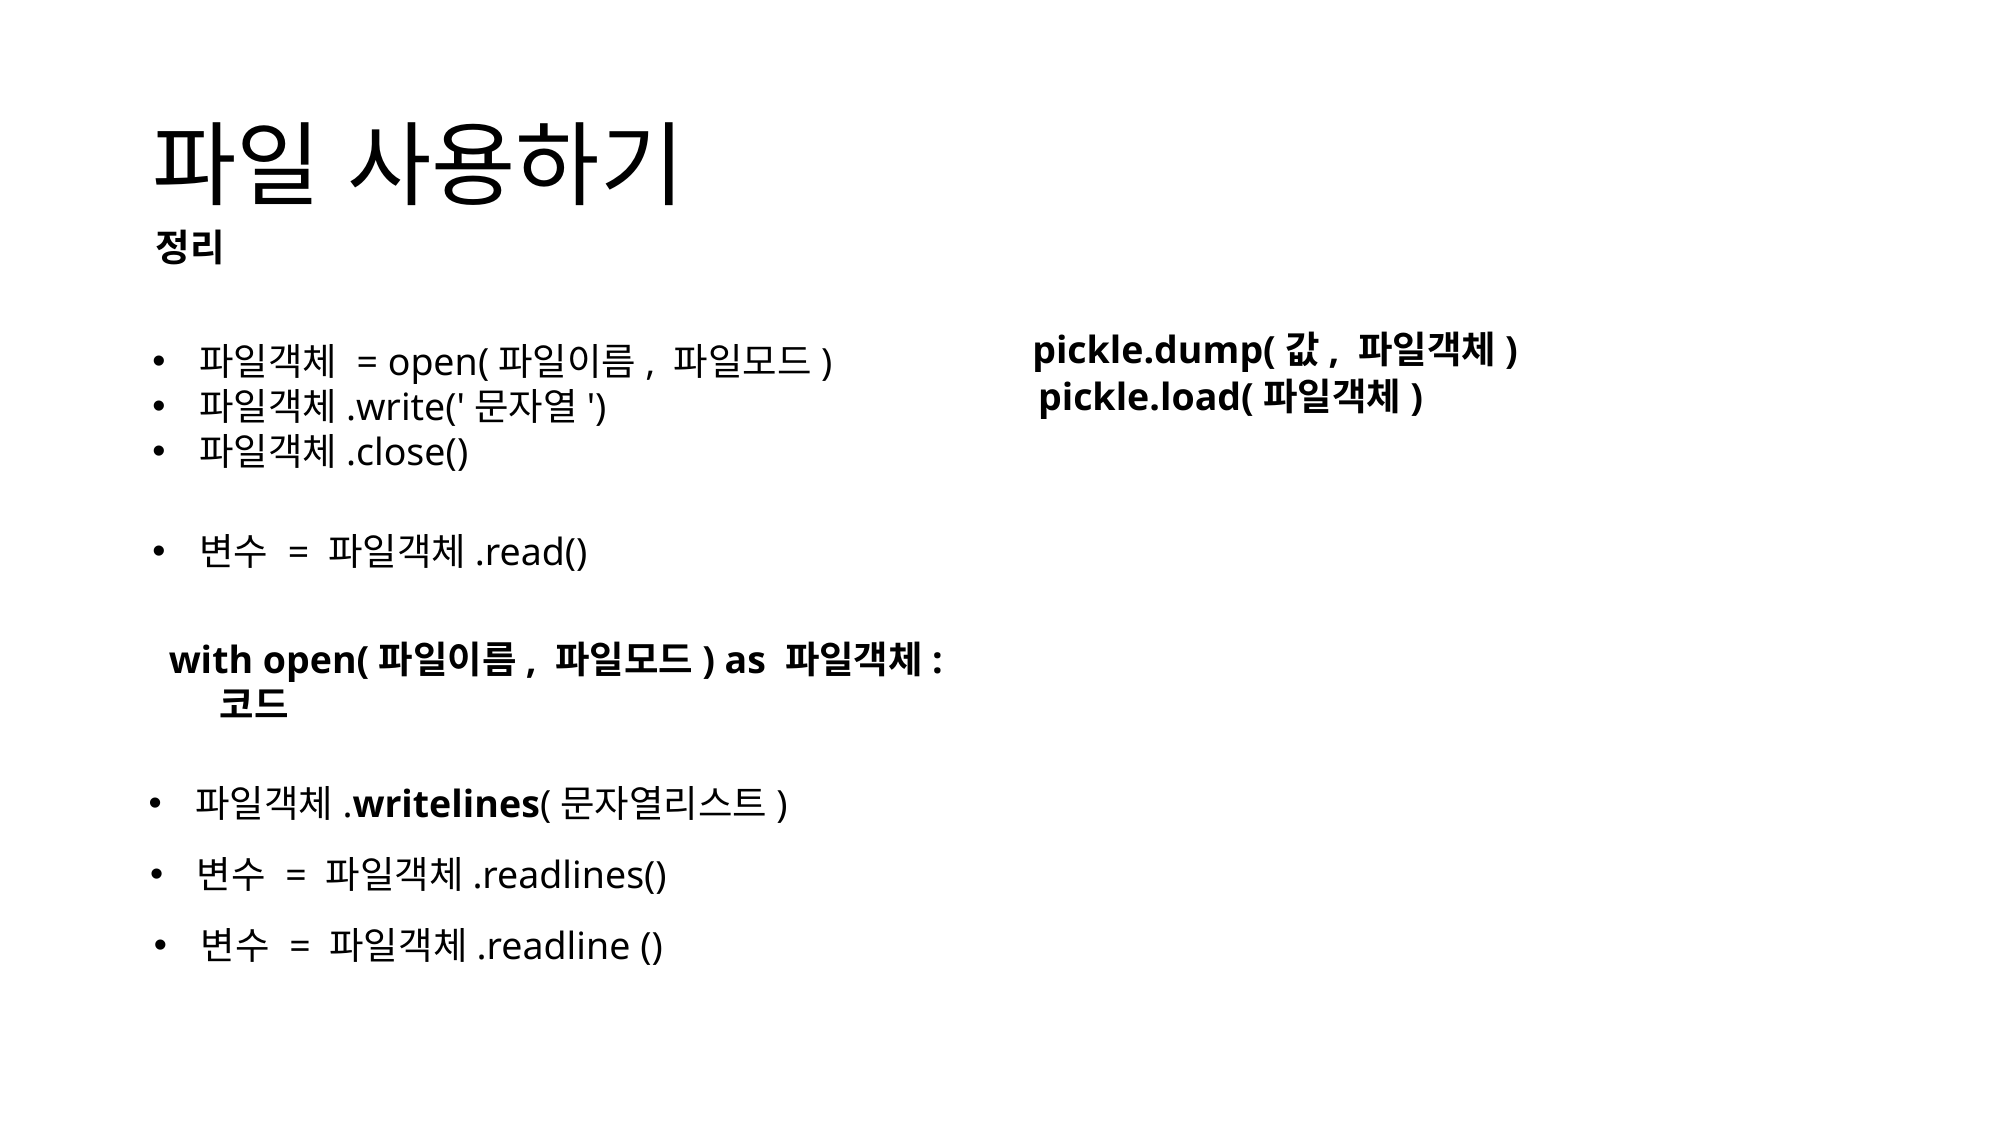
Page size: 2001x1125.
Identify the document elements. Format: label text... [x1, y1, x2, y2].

title 파일 사용하기 [137, 59, 768, 278]
text_box with open(파일이름, 파일모드) as 파일객체: 코드 [154, 628, 952, 734]
text_box pickle.dump(값, 파일객체) [1017, 318, 1533, 379]
text_box 파일객체 = open(파일이름, 파일모드) 파일객체.write('문자열') 파일객체.close() [137, 330, 1138, 480]
text_box 변수 = 파일객체.readlines() [135, 843, 682, 904]
text_box 변수 = 파일객체.readline () [139, 914, 678, 975]
text_box 정리 [141, 216, 240, 277]
text_box pickle.load(파일객체) [1023, 366, 1438, 426]
text_box 파일객체.writelines(문자열리스트) [133, 773, 803, 833]
text_box 변수 = 파일객체.read() [137, 521, 603, 581]
